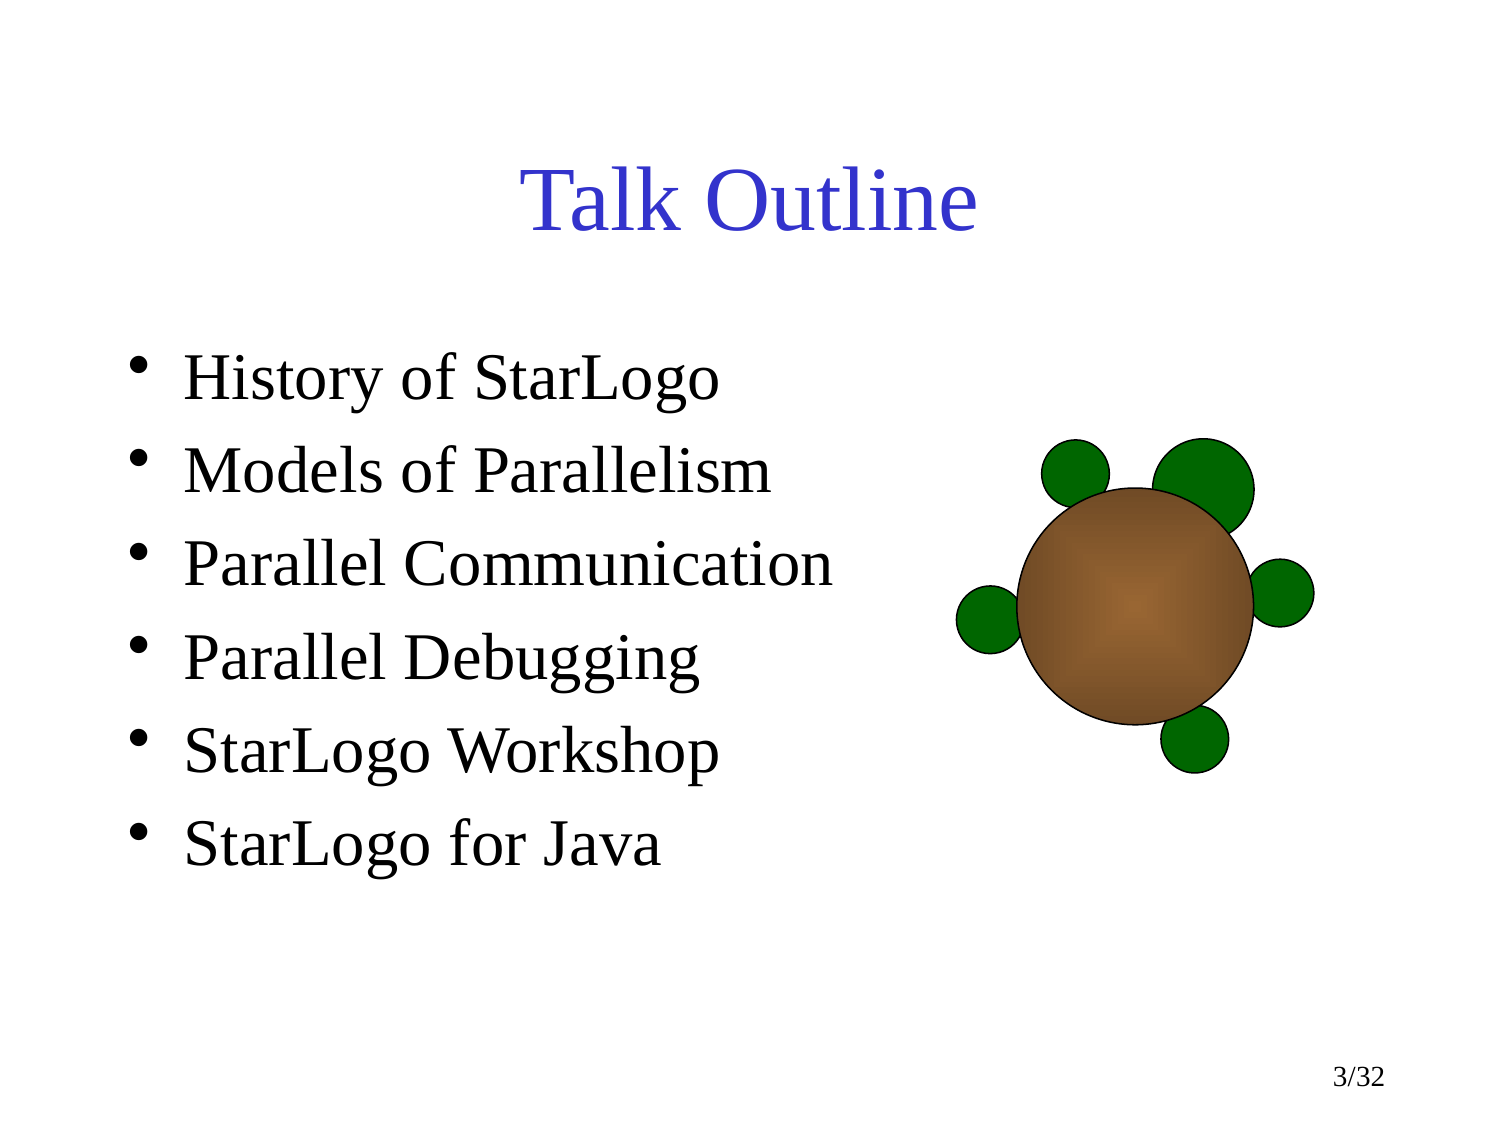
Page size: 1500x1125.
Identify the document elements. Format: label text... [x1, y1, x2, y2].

title Talk Outline [112, 99, 1388, 288]
list History of StarLogo Models of Parallelism Parallel Communication Parallel Debugging StarLogo Workshop StarLogo for Java [112, 324, 1388, 1000]
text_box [999, 424, 1305, 730]
